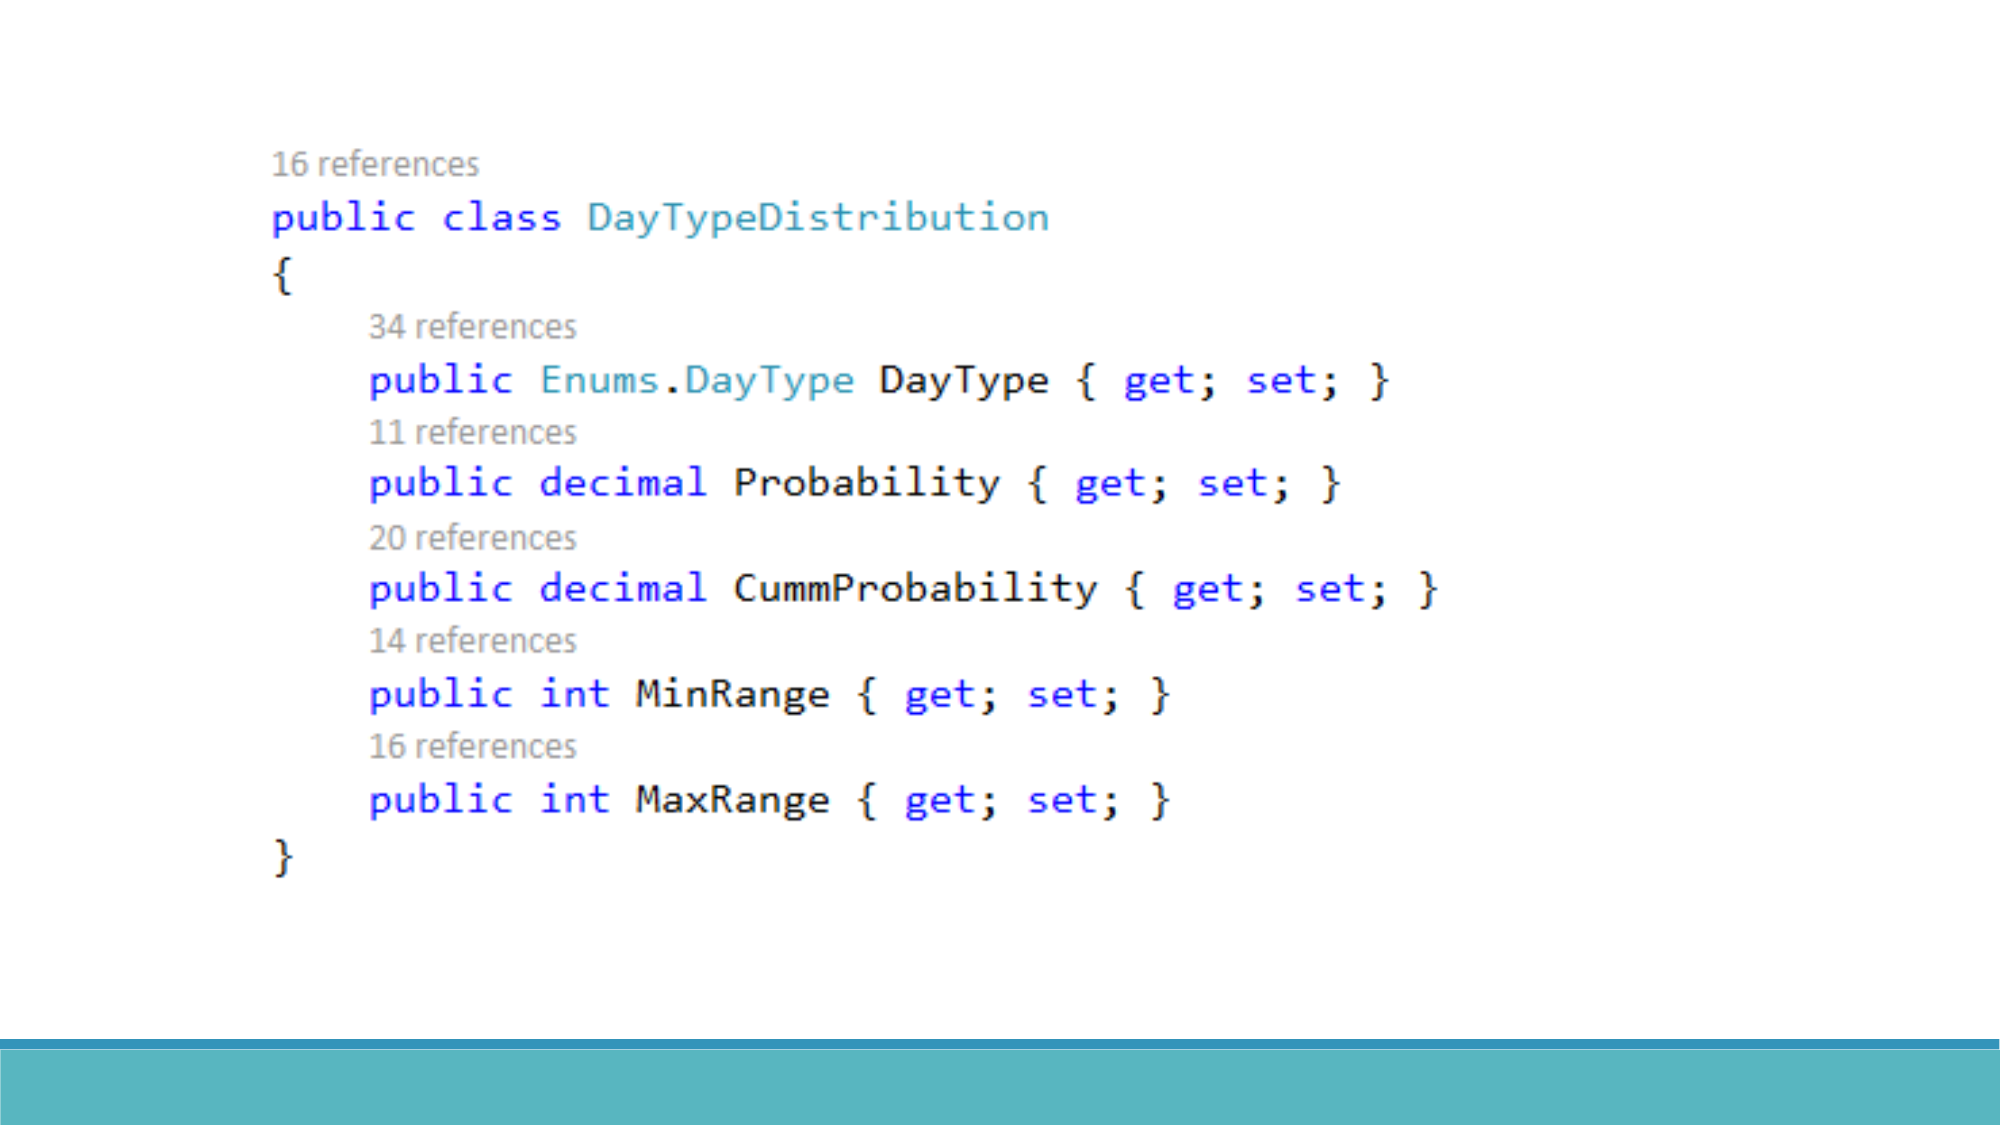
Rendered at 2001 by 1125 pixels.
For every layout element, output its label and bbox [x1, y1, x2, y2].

picture [250, 120, 1596, 936]
